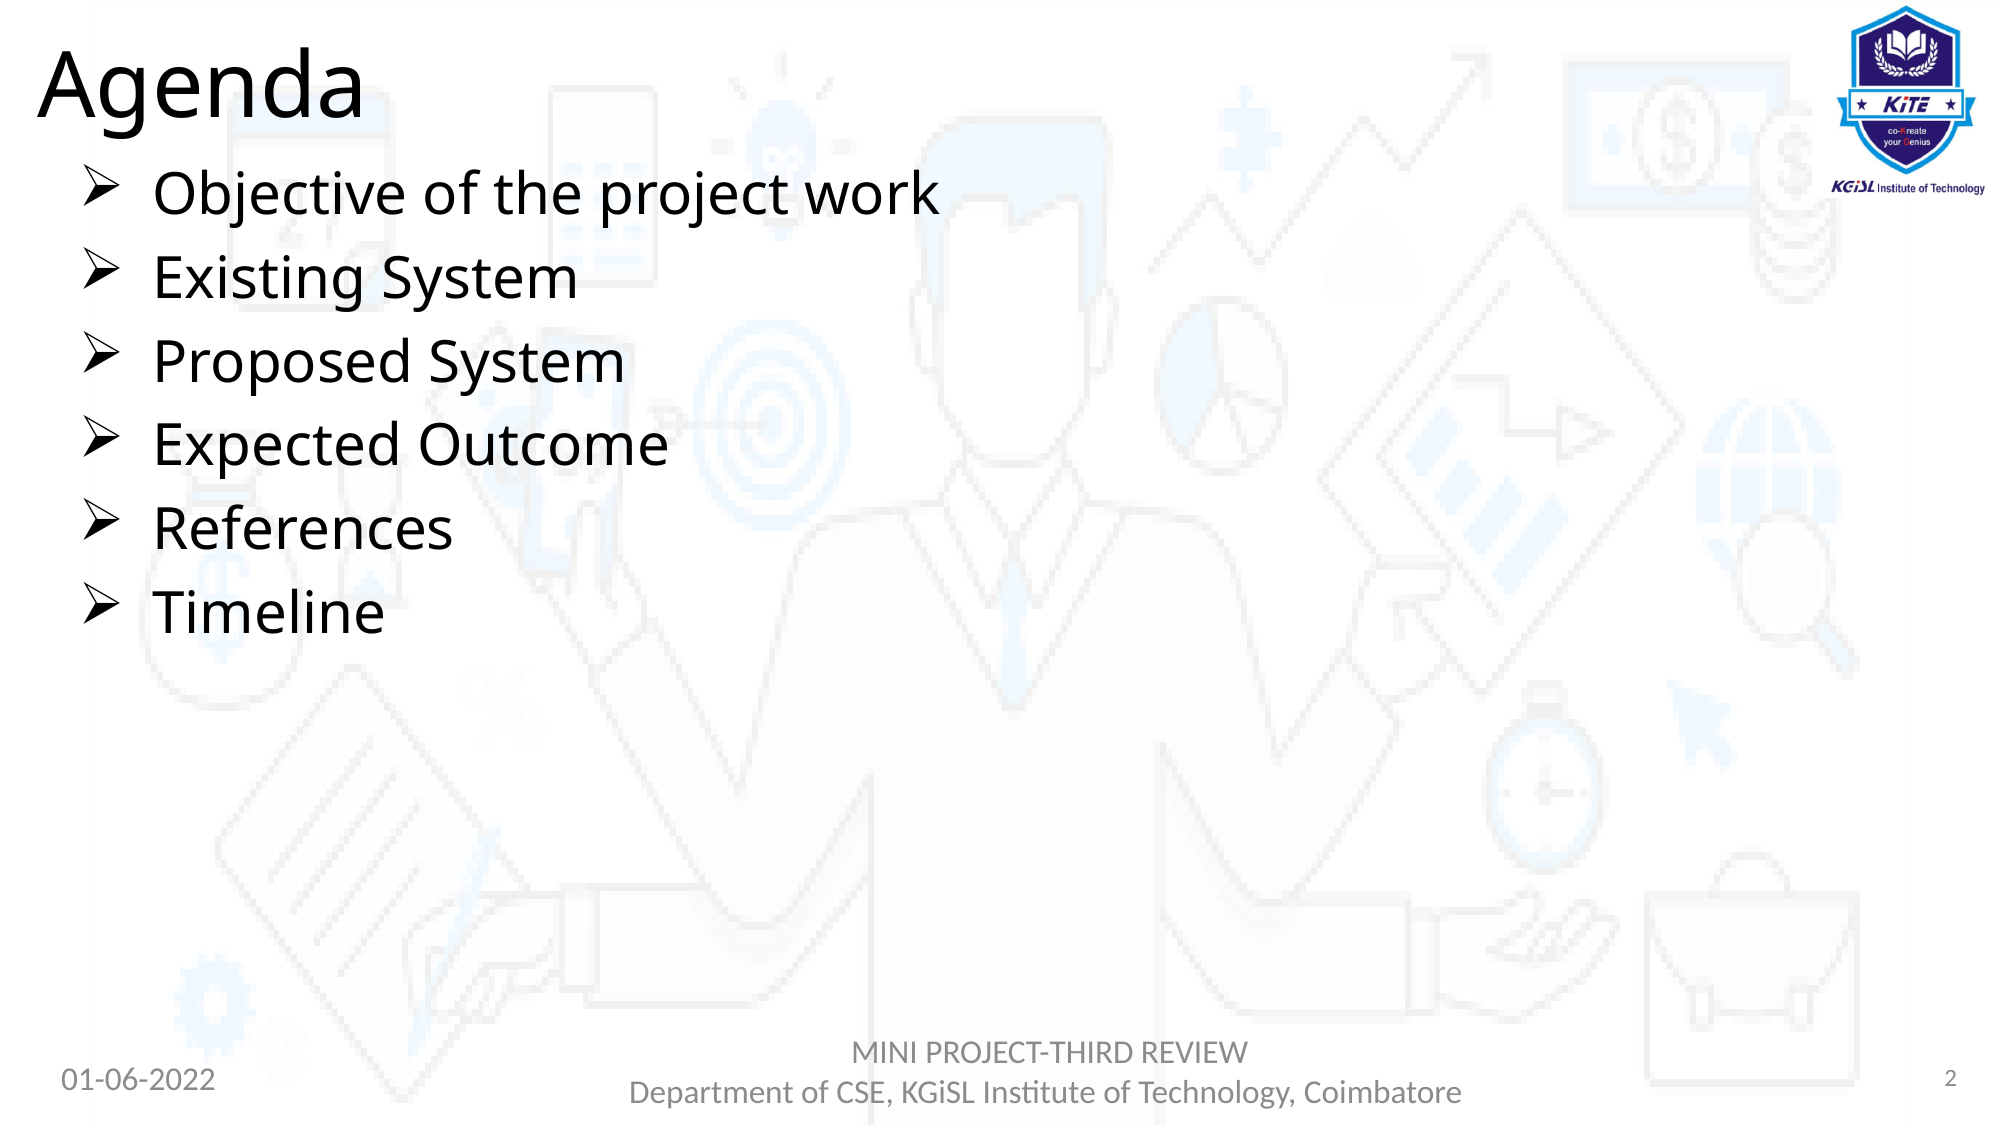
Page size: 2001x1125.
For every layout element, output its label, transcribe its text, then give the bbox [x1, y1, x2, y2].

picture [1812, 0, 2000, 198]
title Agenda [22, 18, 1748, 157]
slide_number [46, 1047, 268, 1108]
list Objective of the project work Existing System Proposed System Expected Outcome References Timeline [49, 156, 1775, 1018]
footer MINI PROJECT-THIRD REVIEW Department of CSE, KGiSL Institute of Technology, Coimbatore [495, 1055, 1605, 1115]
slide_number 2 [1880, 1046, 1973, 1107]
